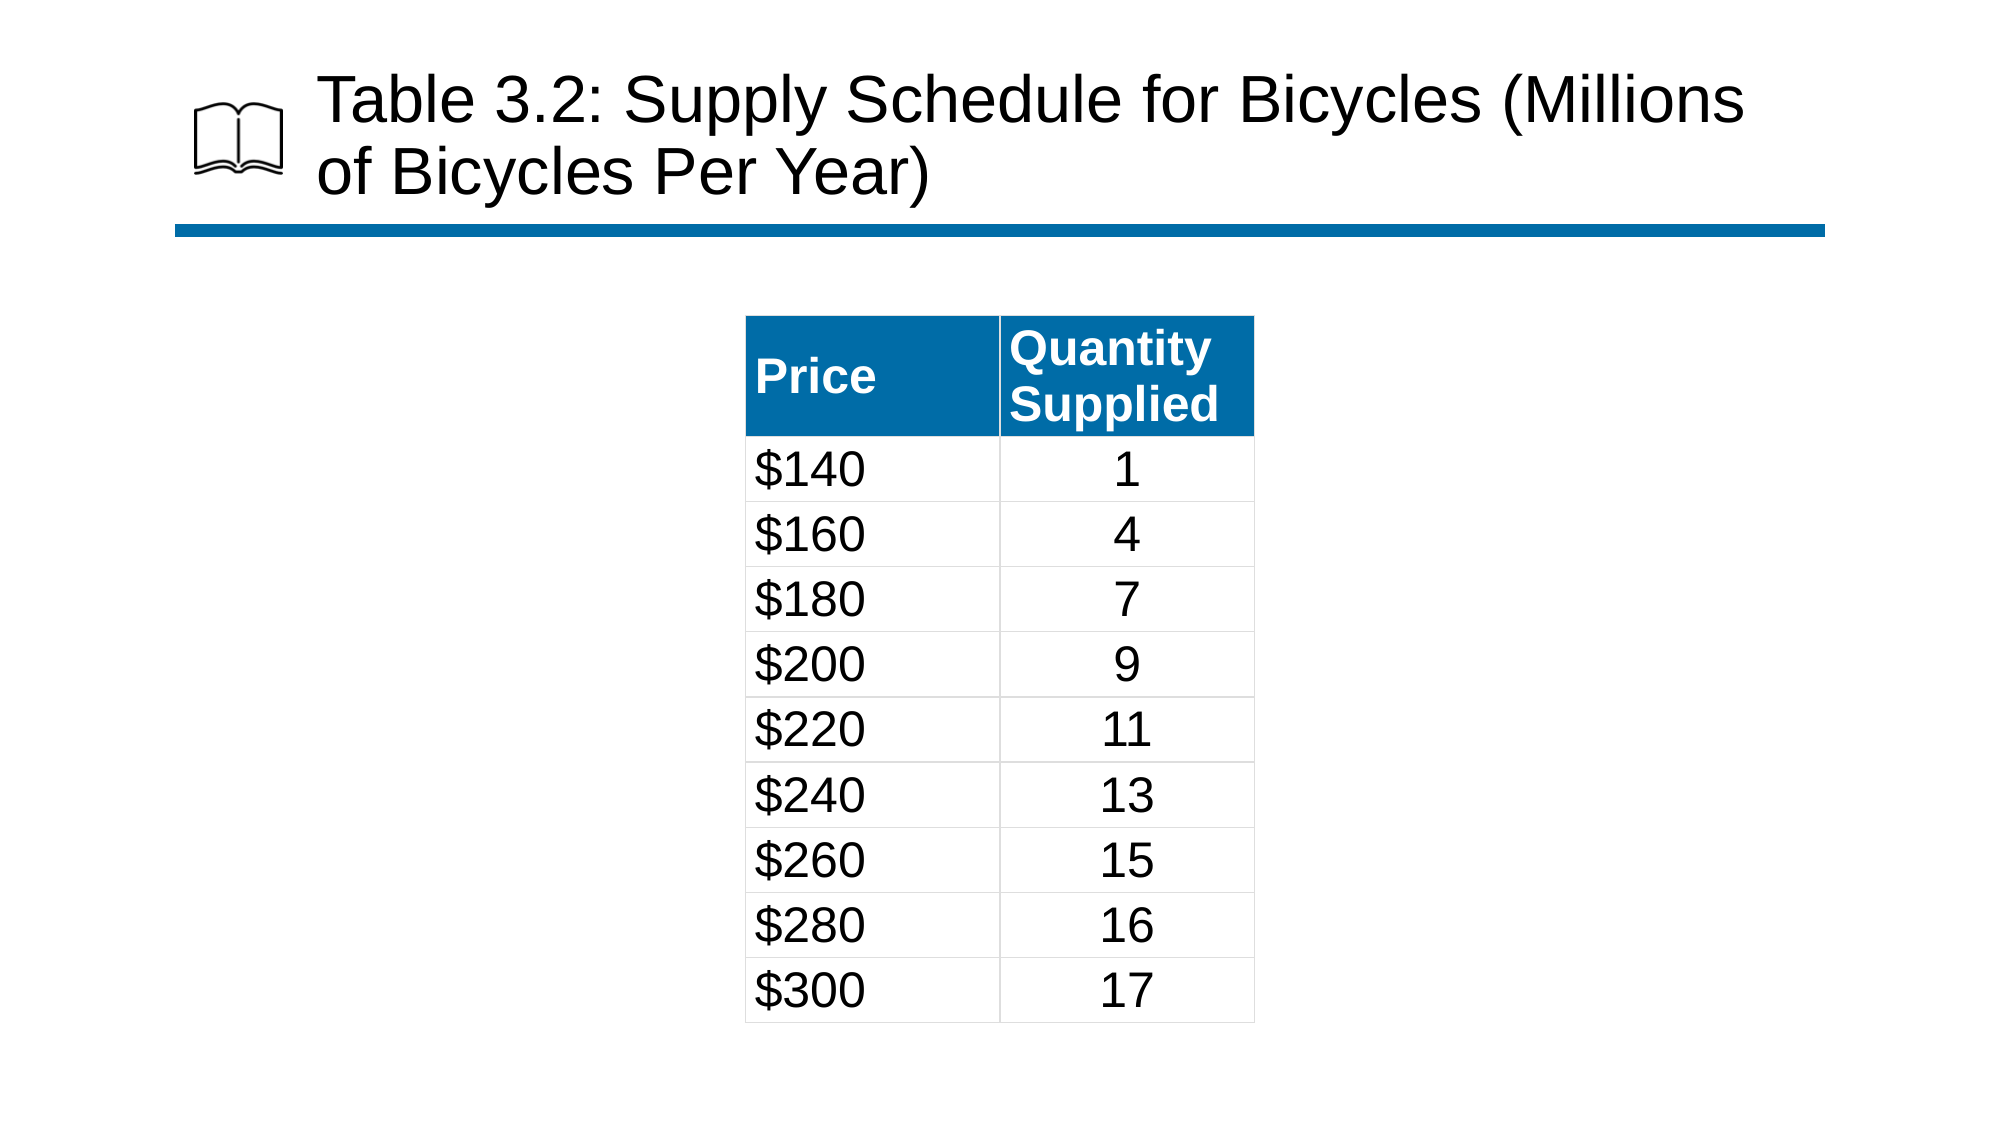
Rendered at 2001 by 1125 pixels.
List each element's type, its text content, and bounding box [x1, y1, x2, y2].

table_cell $200 [746, 632, 999, 696]
table_cell $140 [746, 437, 999, 501]
table_cell 11 [1001, 698, 1254, 761]
picture [194, 94, 283, 183]
table_cell 9 [1001, 632, 1254, 696]
table_cell $160 [746, 502, 999, 566]
table_cell 1 [1001, 437, 1254, 501]
table_cell 4 [1001, 502, 1254, 566]
table_cell 15 [1001, 828, 1254, 892]
table_cell 7 [1001, 567, 1254, 631]
table_cell $280 [746, 893, 999, 957]
table_cell 17 [1001, 958, 1254, 1022]
table_cell 13 [1001, 763, 1254, 827]
table_cell $180 [746, 567, 999, 631]
table_header Price [746, 316, 999, 436]
table_header Quantity Supplied [1001, 316, 1254, 436]
table_cell $240 [746, 763, 999, 827]
table_cell $260 [746, 828, 999, 892]
table_cell 16 [1001, 893, 1254, 957]
table_cell $300 [746, 958, 999, 1022]
table_cell $220 [746, 698, 999, 761]
title Table 3.2: Supply Schedule for Bicycles (Millions of Bicycles Per Year) [301, 59, 1825, 217]
